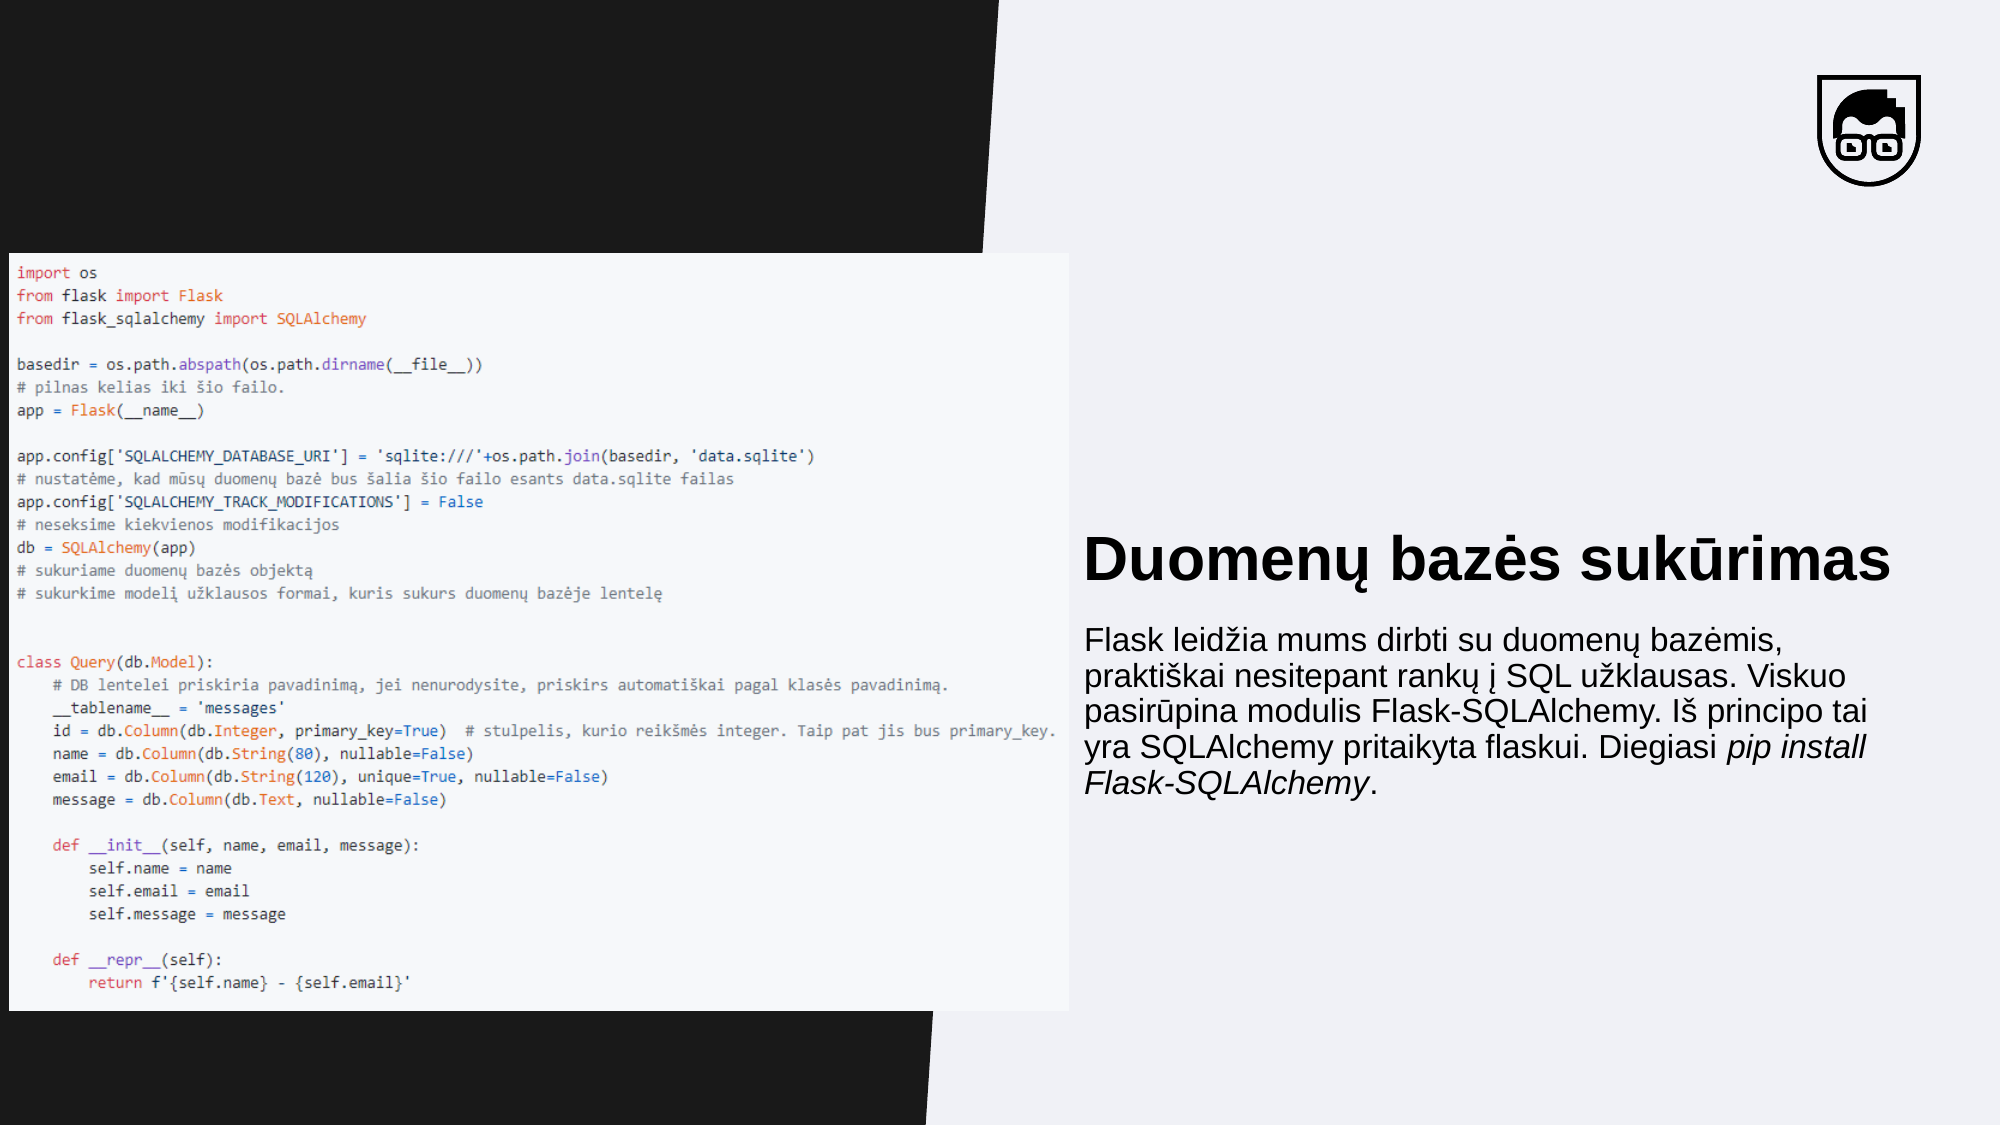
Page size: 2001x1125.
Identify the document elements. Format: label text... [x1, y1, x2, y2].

text_box Duomenų bazės sukūrimas [1076, 511, 1949, 601]
text_box Flask leidžia mums dirbti su duomenų bazėmis, praktiškai nesitepant rankų į SQL užklausas. Viskuo pasirūpina modulis Flask-SQLAlchemy. Iš principo tai yra SQLAlchemy pritaikyta flaskui. Diegiasi pip install Flask-SQLAlchemy. [1076, 615, 1889, 810]
picture [9, 253, 1069, 1012]
